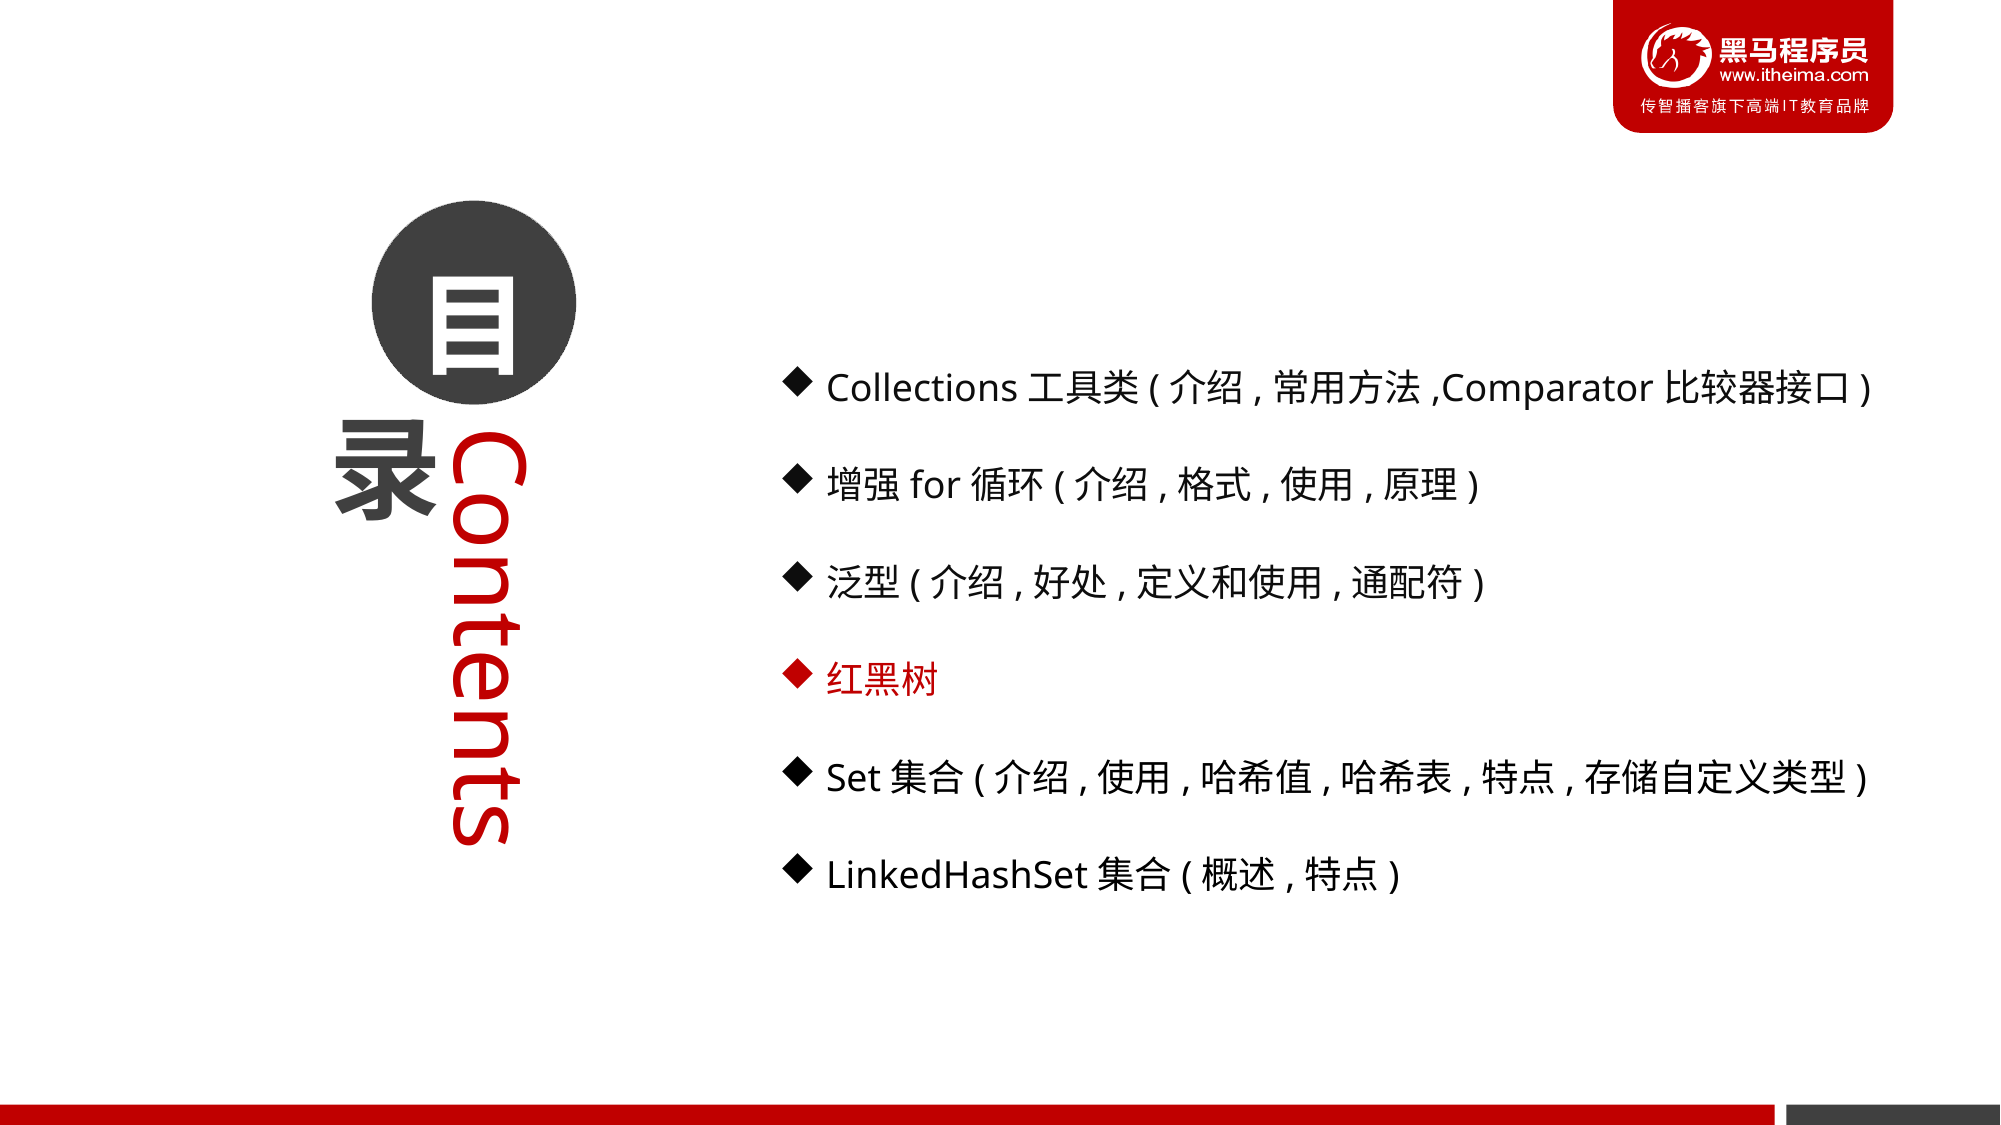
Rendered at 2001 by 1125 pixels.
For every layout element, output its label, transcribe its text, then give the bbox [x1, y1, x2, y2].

picture [1616, 11, 1894, 125]
list Collections工具类(介绍,常用方法,Comparator比较器接口) 增强for循环(介绍,格式,使用,原理) 泛型(介绍,好处,定义和使用,通配符) 红黑树 Set集合(介绍,使用,哈希值,哈希表,特点,存储自定义类型) LinkedHashSet集合(概述,特点) [764, 311, 1980, 836]
